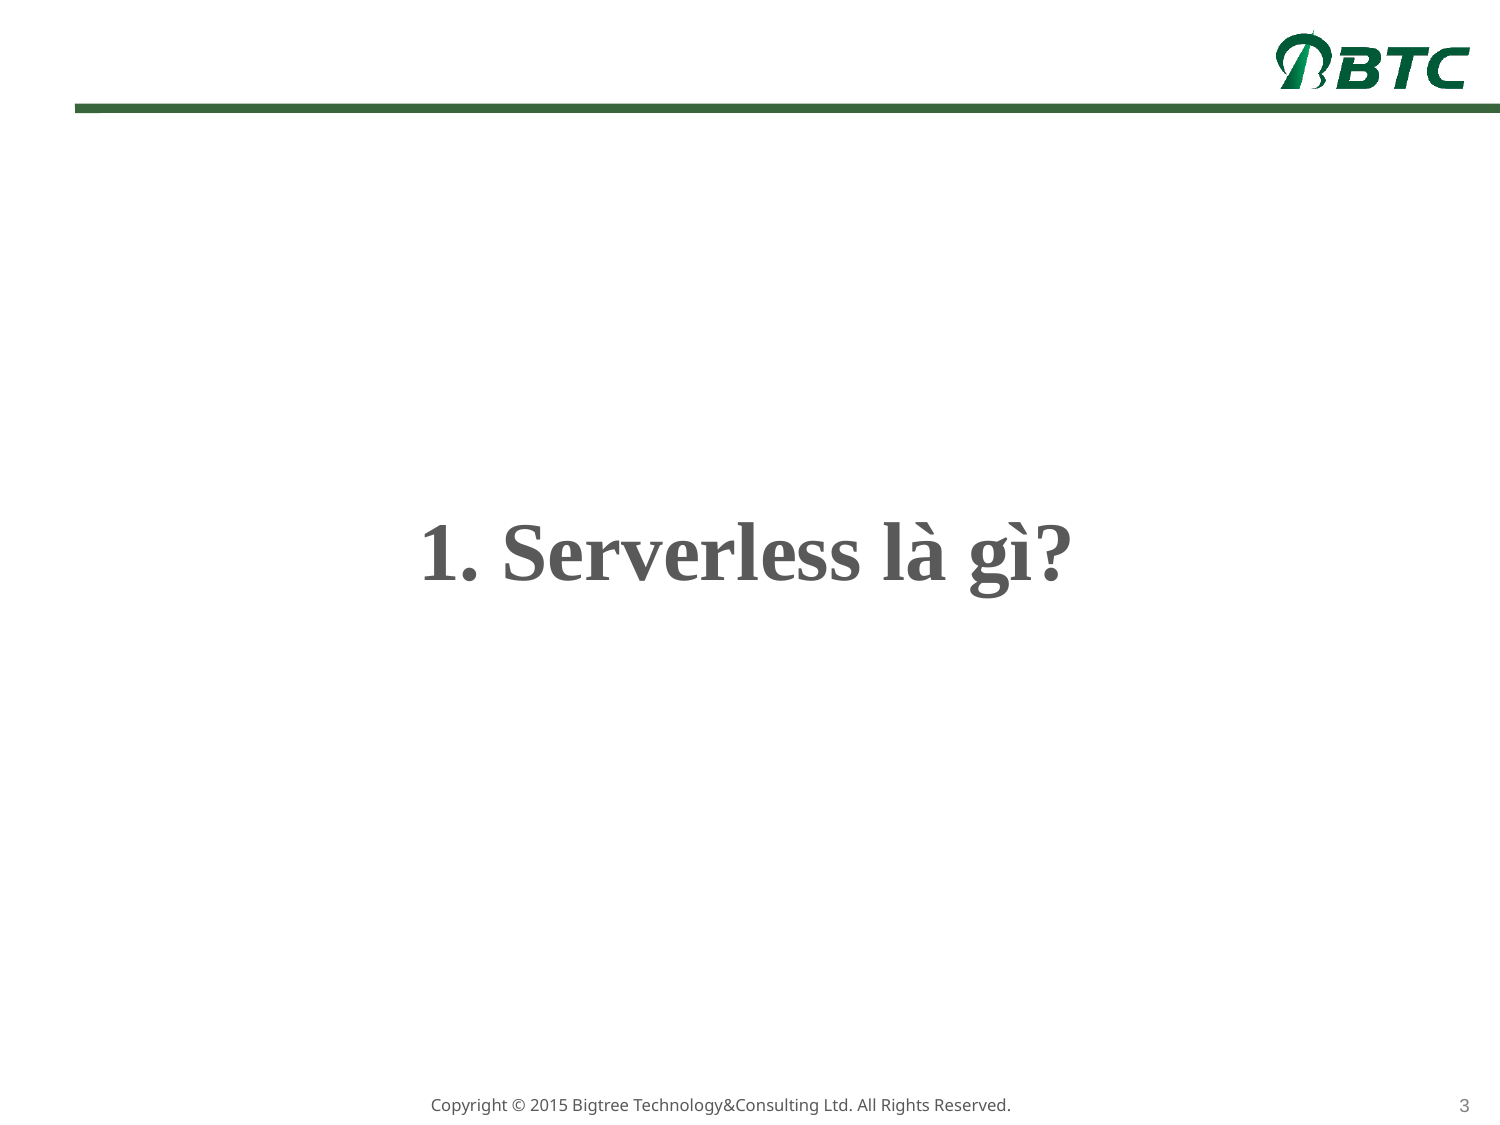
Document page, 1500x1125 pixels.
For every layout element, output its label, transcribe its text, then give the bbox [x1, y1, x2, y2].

picture [1276, 29, 1470, 89]
list 1. Serverless là gì? [72, 179, 1422, 971]
